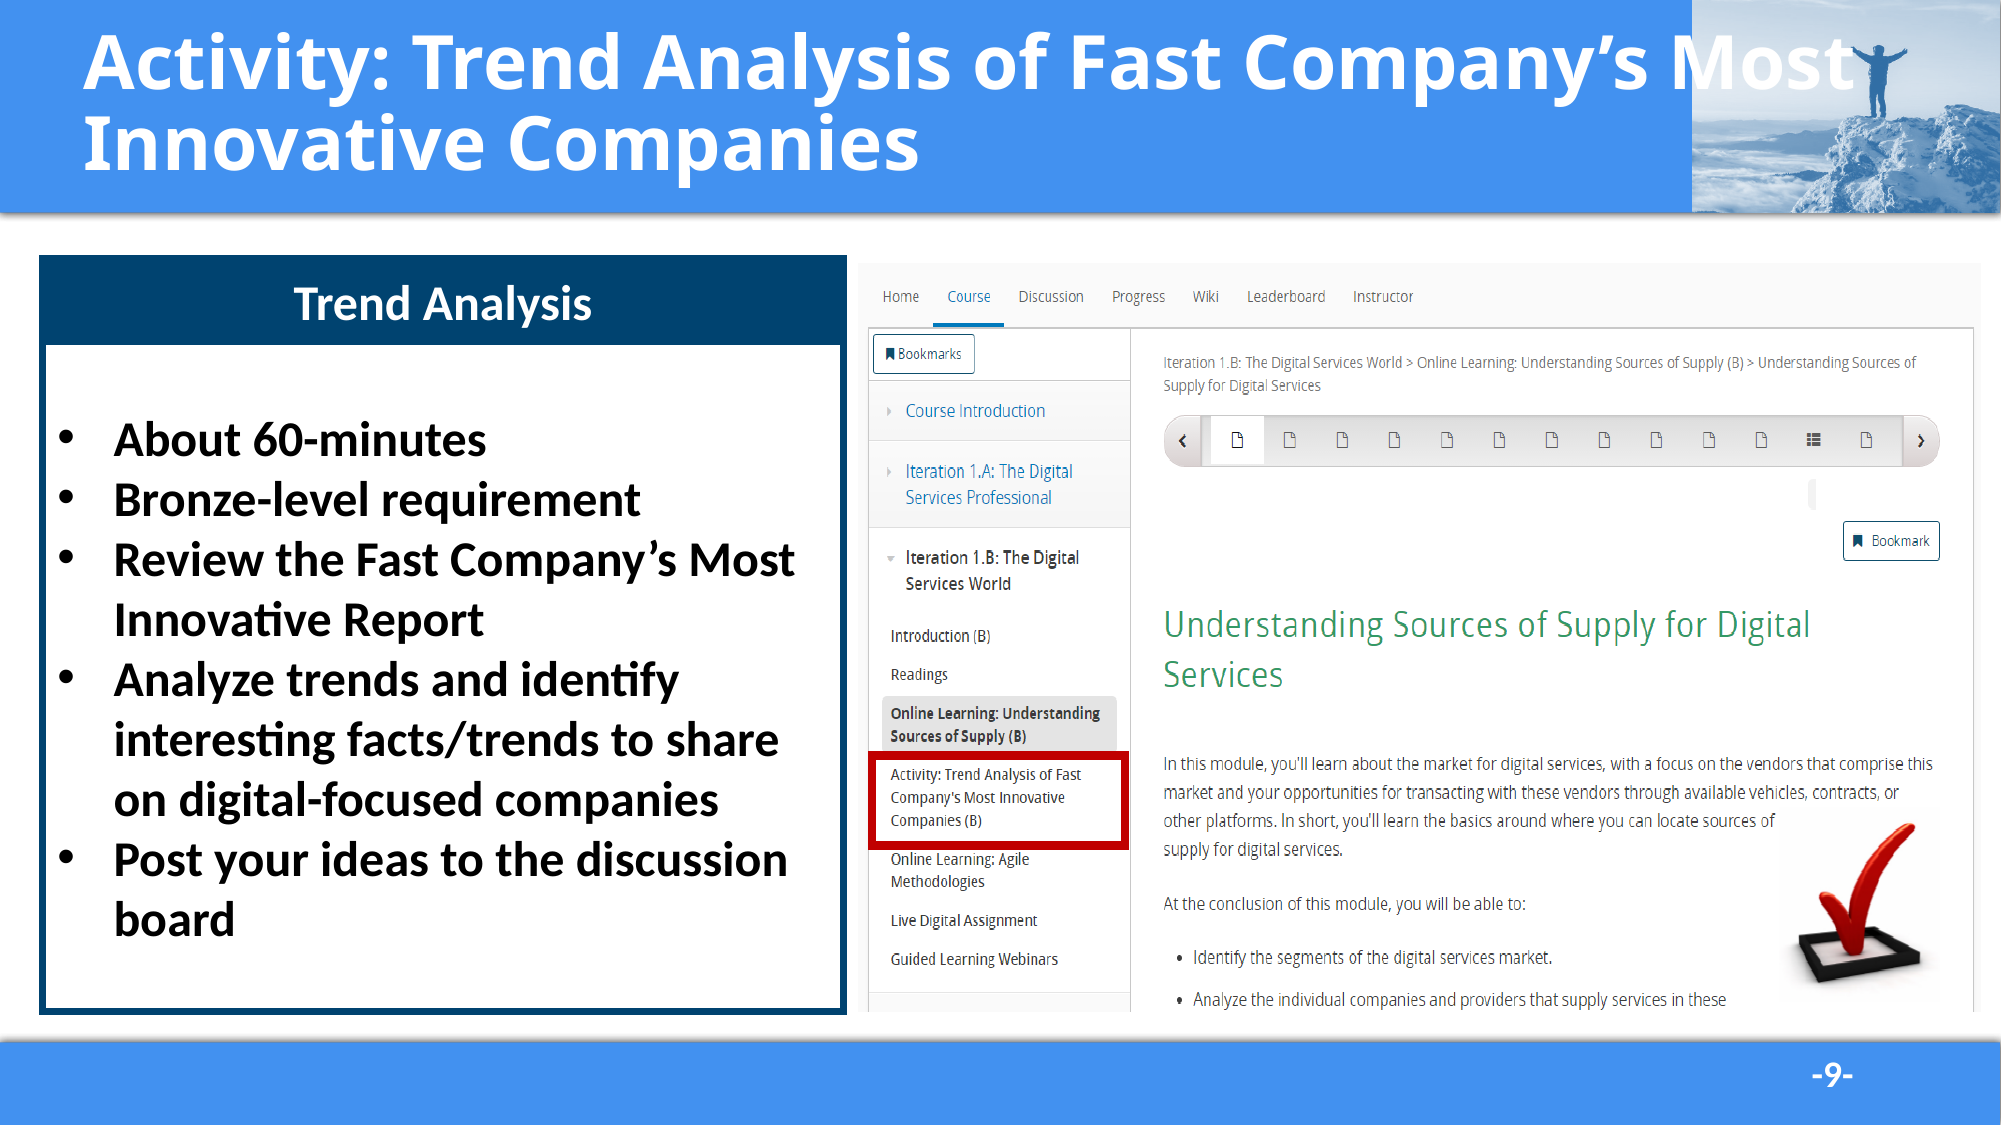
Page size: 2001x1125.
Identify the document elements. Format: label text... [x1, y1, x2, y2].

text_box About 60-minutes Bronze-level requirement Review the Fast Company’s Most Innovative Report Analyze trends and identify interesting facts/trends to share on digital-focused companies Post your ideas to the discussion board [41, 340, 845, 1013]
title Activity: Trend Analysis of Fast Company’s Most Innovative Companies [68, 0, 1932, 215]
text_box Trend Analysis [41, 257, 845, 340]
picture [858, 263, 1981, 1012]
